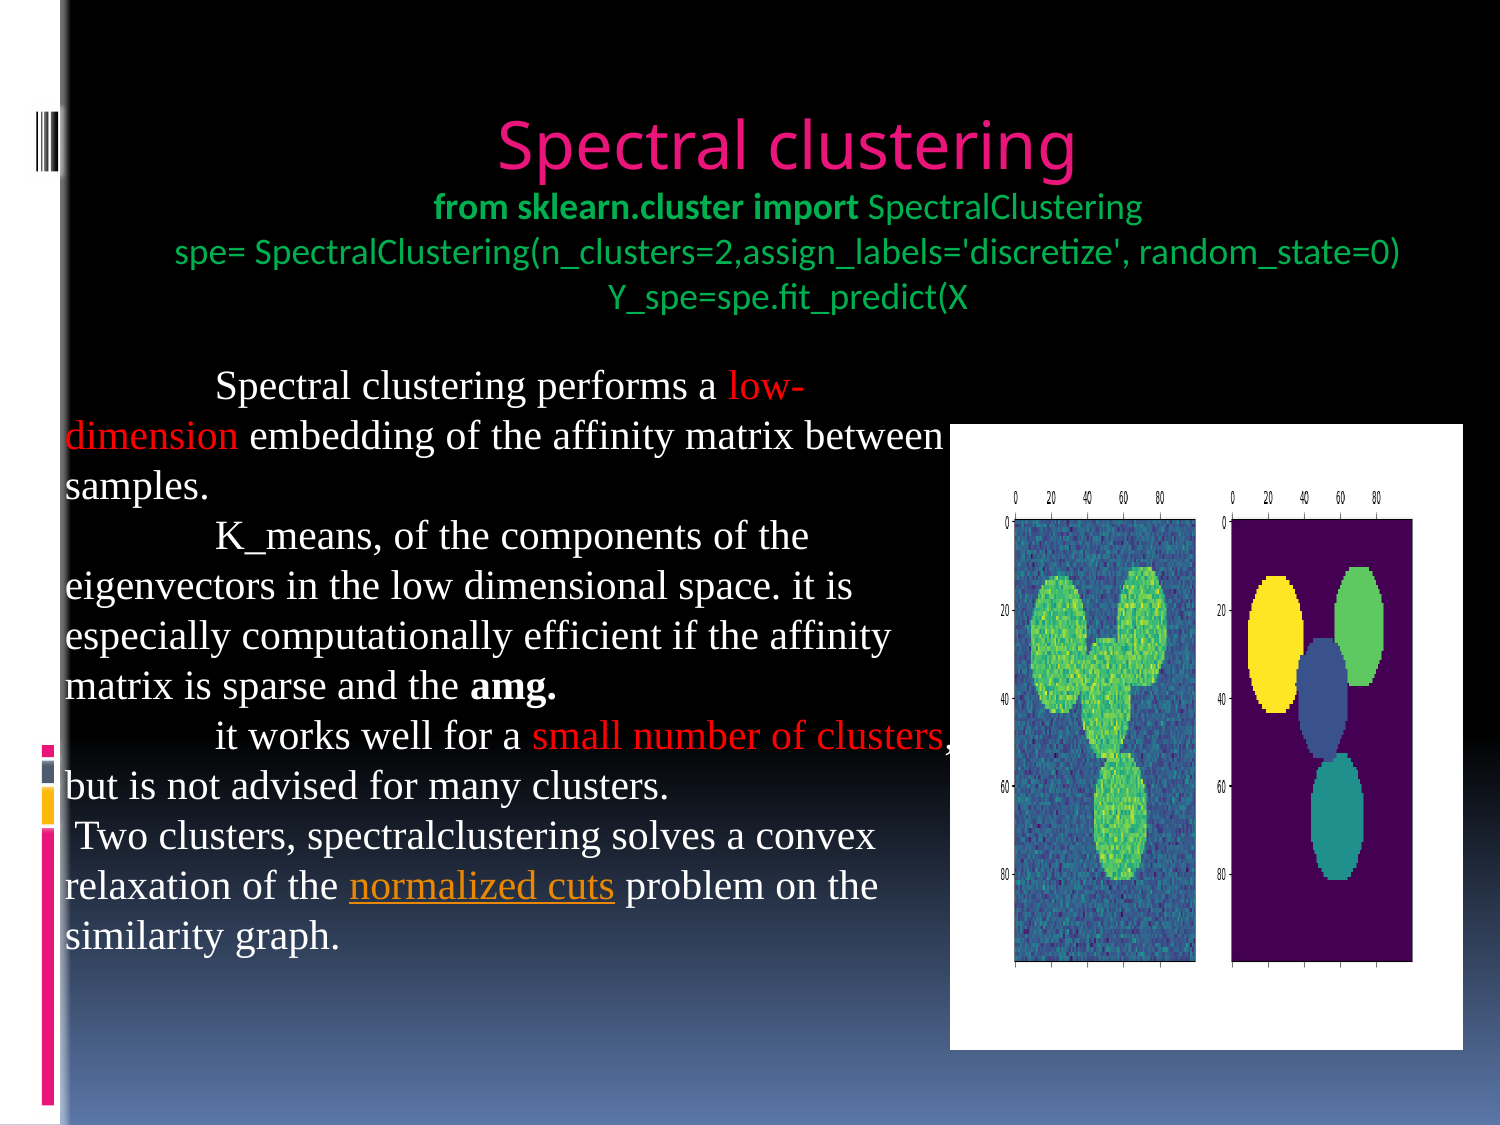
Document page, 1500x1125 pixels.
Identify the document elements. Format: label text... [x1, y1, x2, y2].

subtitle Spectral clustering from sklearn.cluster import SpectralClustering spe= SpectralClustering(n_clusters=2,assign_labels='discretize', random_state=0) Y_spe=spe.fit_predict(X [150, 50, 1425, 325]
picture [949, 424, 1463, 1051]
title Spectral clustering performs a low-dimension embedding of the affinity matrix between samples. K_means, of the components of the eigenvectors in the low dimensional space. it is especially computationally efficient if the affinity matrix is sparse and the amg. it works well for a small number of clusters, but is not advised for many clusters. Two clusters, spectralclustering solves a convex relaxation of the normalized cuts problem on the similarity graph. [50, 350, 988, 1125]
